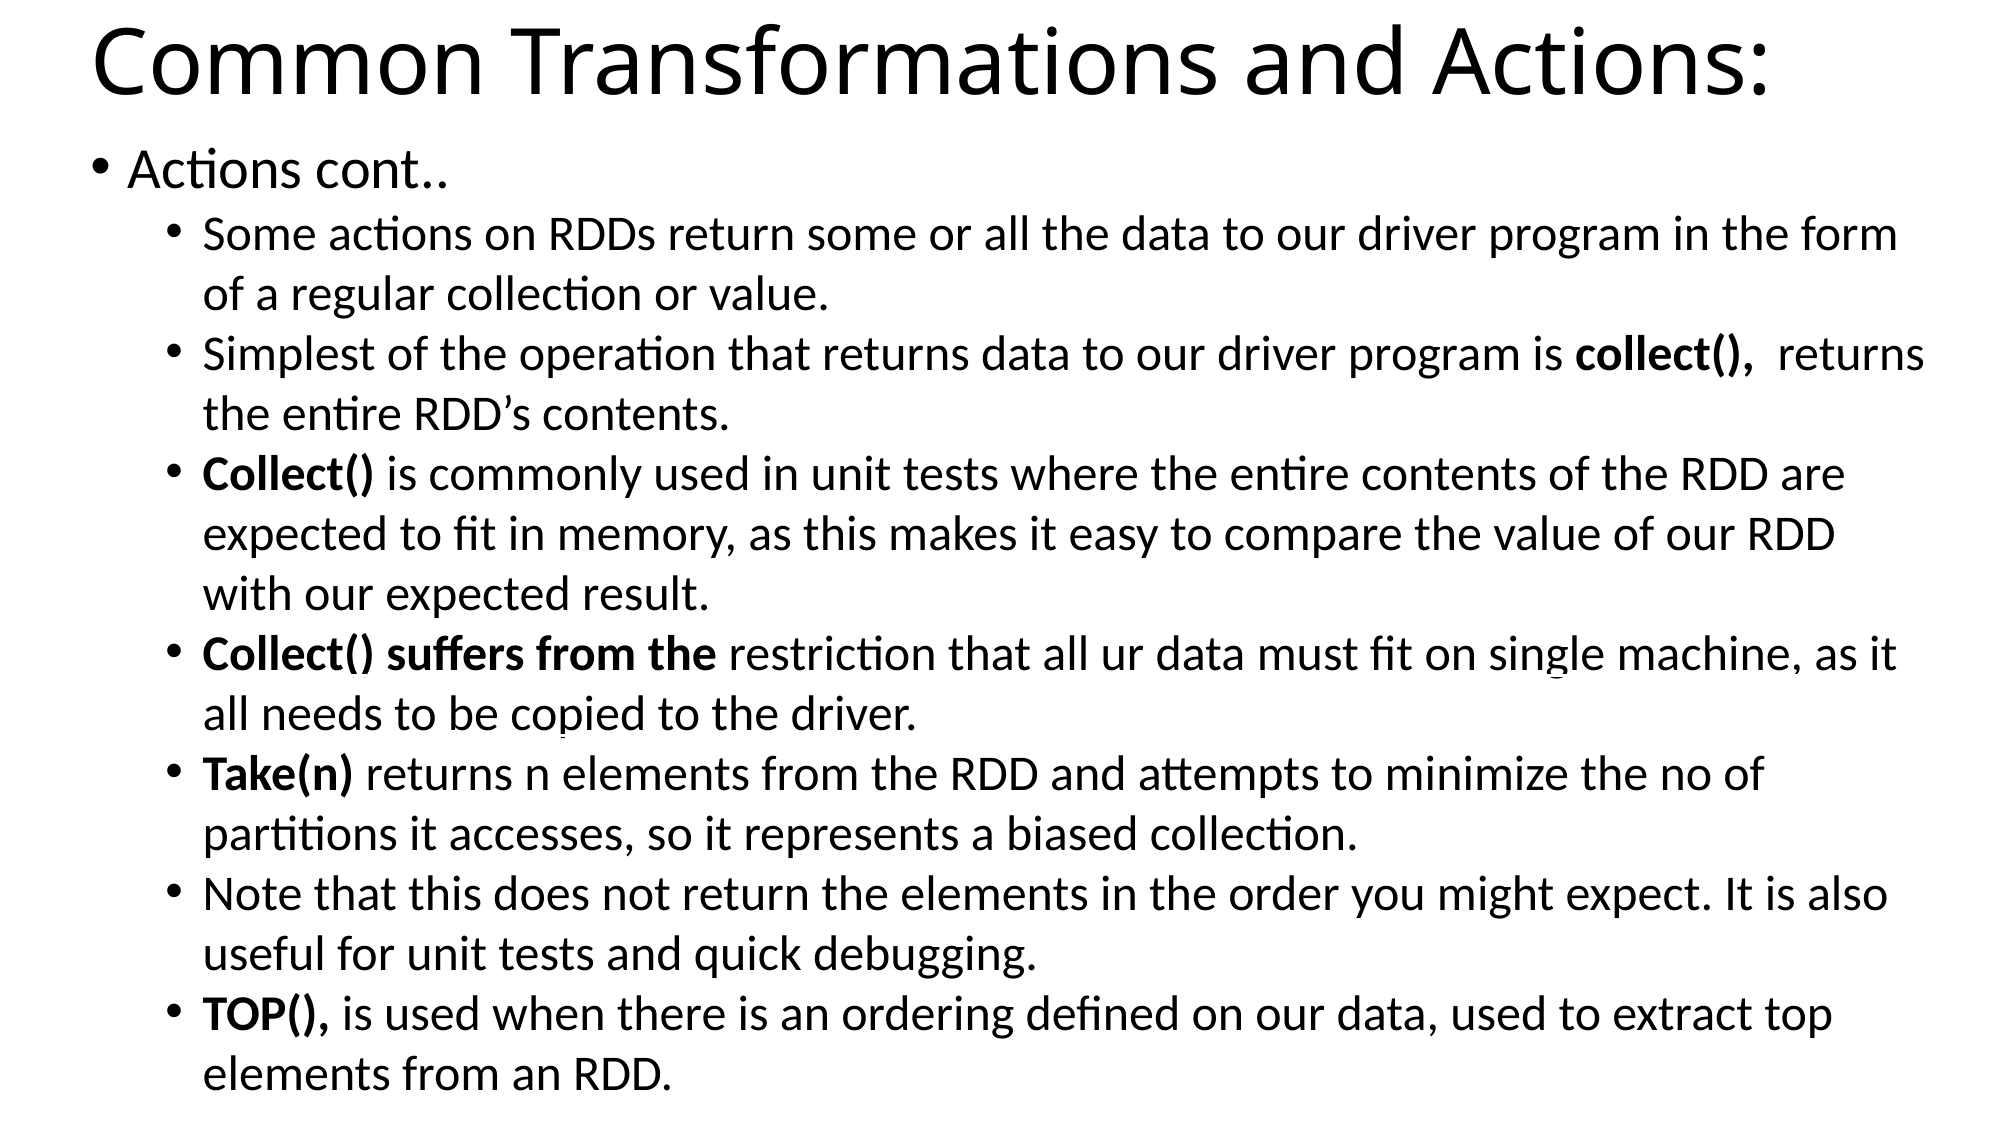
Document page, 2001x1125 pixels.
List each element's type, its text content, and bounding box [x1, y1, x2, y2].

text_box Common Transformations and Actions: [75, 0, 1944, 130]
text_box Actions cont.. Some actions on RDDs return some or all the data to our driver program in the form of a regular collection or value. Simplest of the operation that returns data to our driver program is collect(), returns the entire RDD’s contents. Collect() is commonly used in unit tests where the entire contents of the RDD are expected to fit in memory, as this makes it easy to compare the value of our RDD with our expected result. Collect() suffers from the restriction that all ur data must fit on single machine, as it all needs to be copied to the driver. Take(n) returns n elements from the RDD and attempts to minimize the no of partitions it accesses, so it represents a biased collection. Note that this does not return the elements in the order you might expect. It is also useful for unit tests and quick debugging. TOP(), is used when there is an ordering defined on our data, used to extract top elements from an RDD. [75, 130, 1944, 1103]
